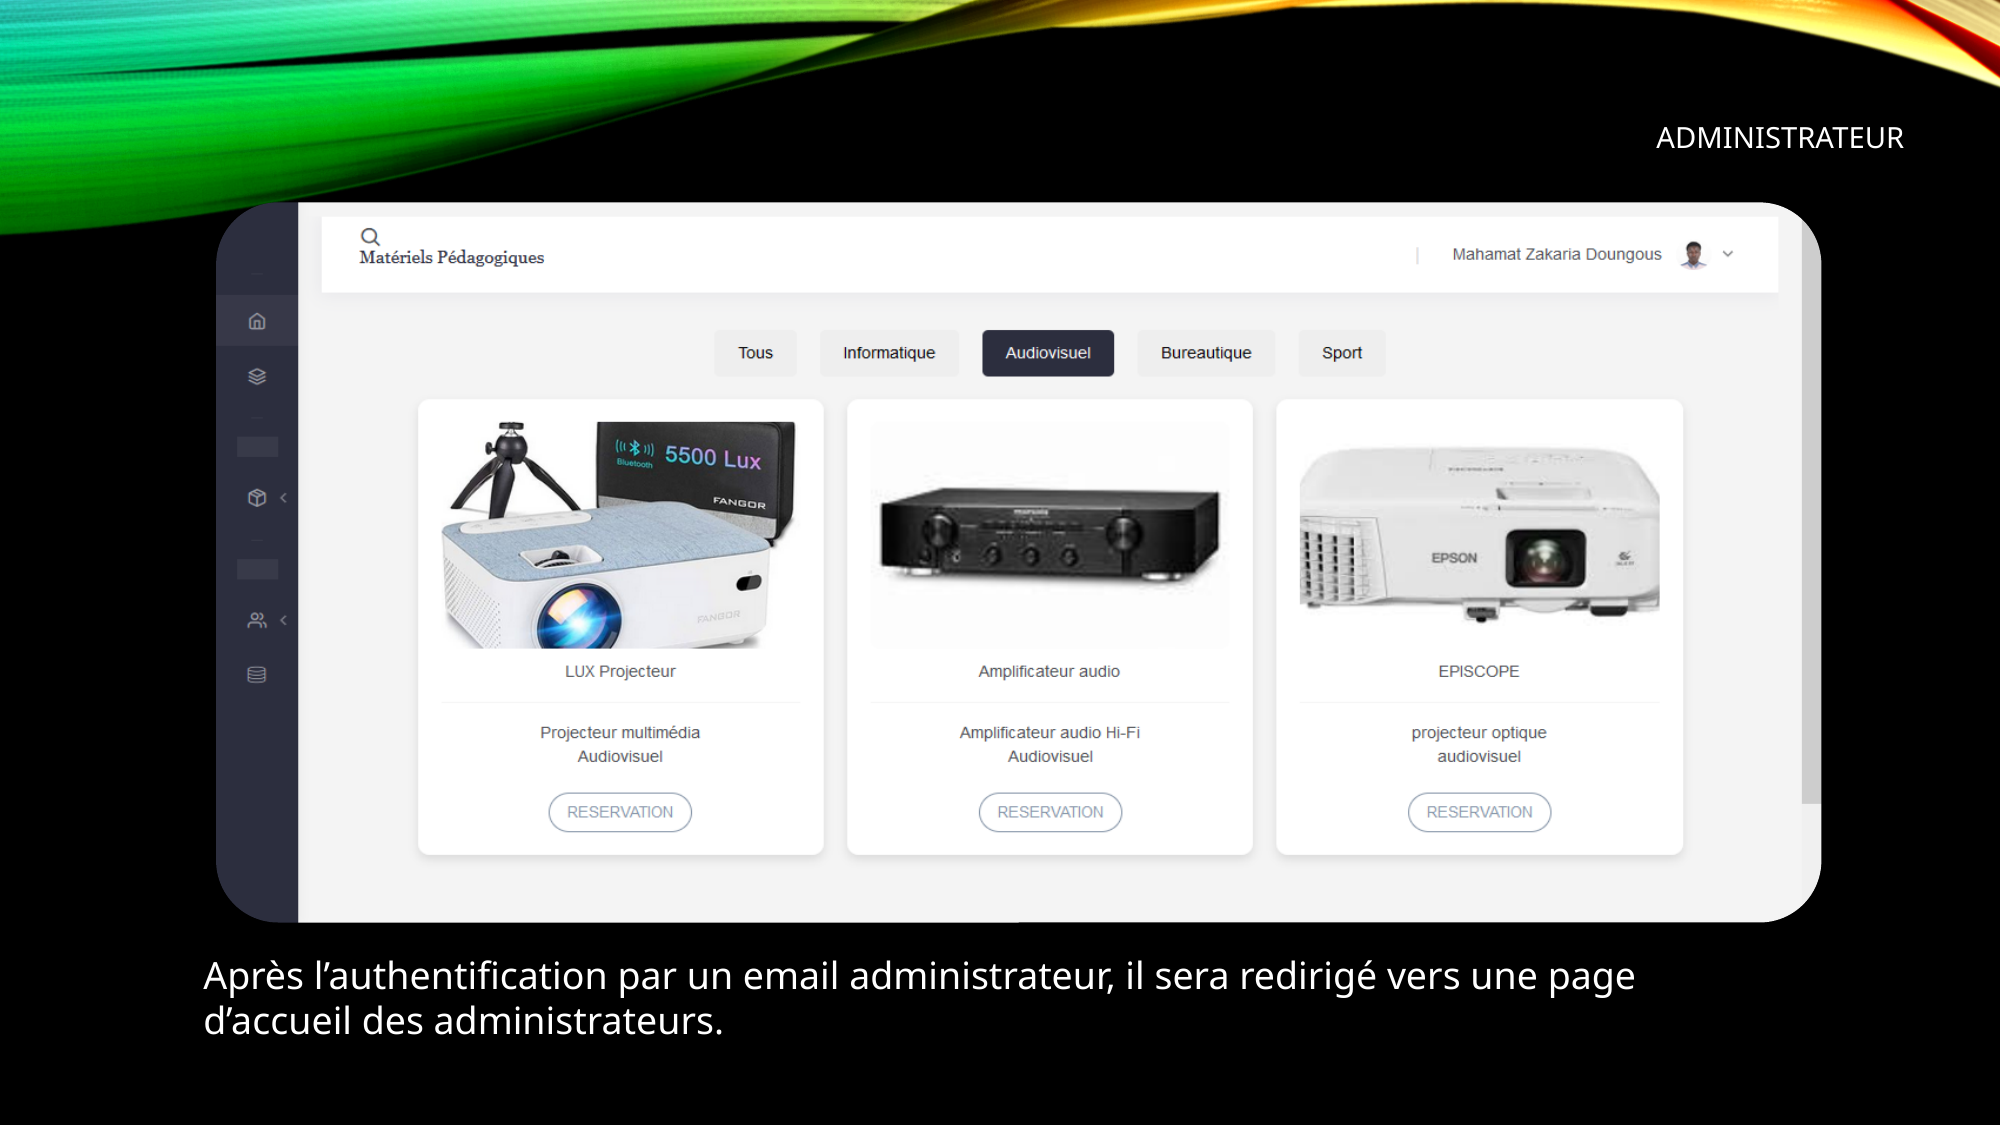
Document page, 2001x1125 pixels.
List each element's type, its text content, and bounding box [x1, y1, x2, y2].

title administrateur [1592, 97, 1920, 180]
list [215, 202, 1822, 923]
text_box Après l’authentification par un email administrateur, il sera redirigé vers une page d’accueil des administrateurs. [188, 944, 2000, 1050]
picture [0, 0, 2000, 237]
